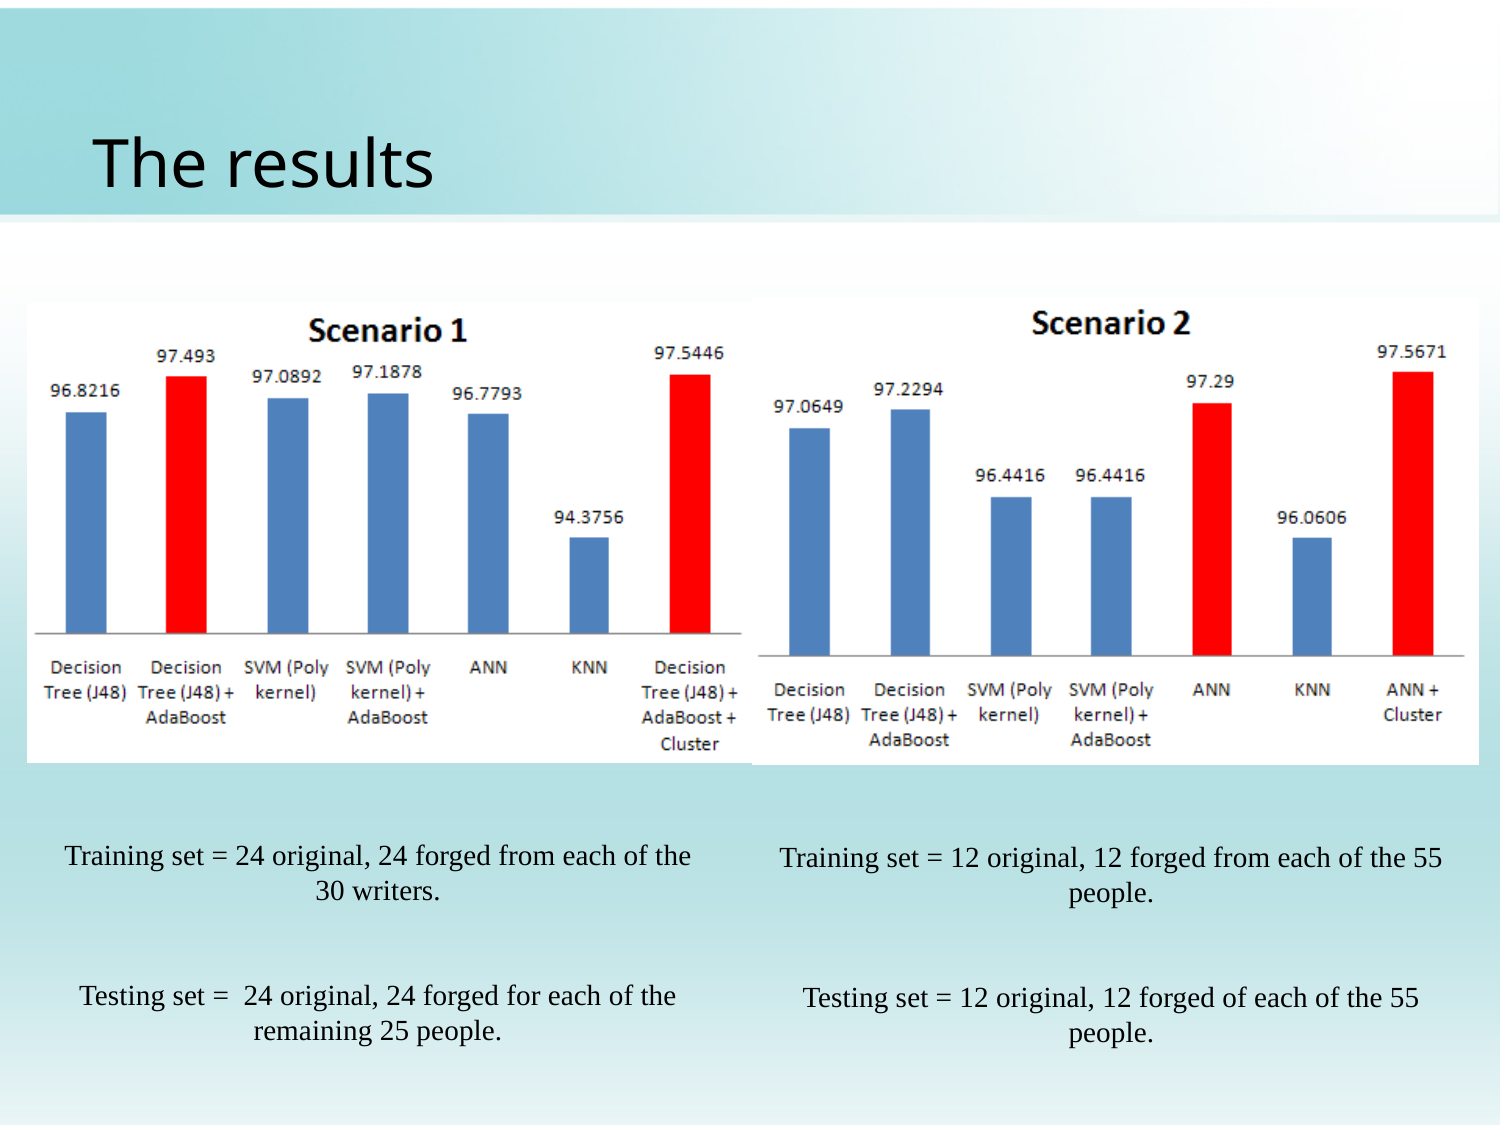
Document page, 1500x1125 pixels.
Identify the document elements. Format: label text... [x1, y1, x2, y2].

text_box Training set = 24 original, 24 forged from each of the 30 writers. Testing set = 24 original, 24 forged for each of the remaining 25 people. [37, 829, 719, 1054]
title The results [77, 42, 1200, 209]
picture [0, 0, 1500, 1125]
text_box Training set = 12 original, 12 forged from each of the 55 people. Testing set = 12 original, 12 forged of each of the 55 people. [752, 831, 1471, 1056]
